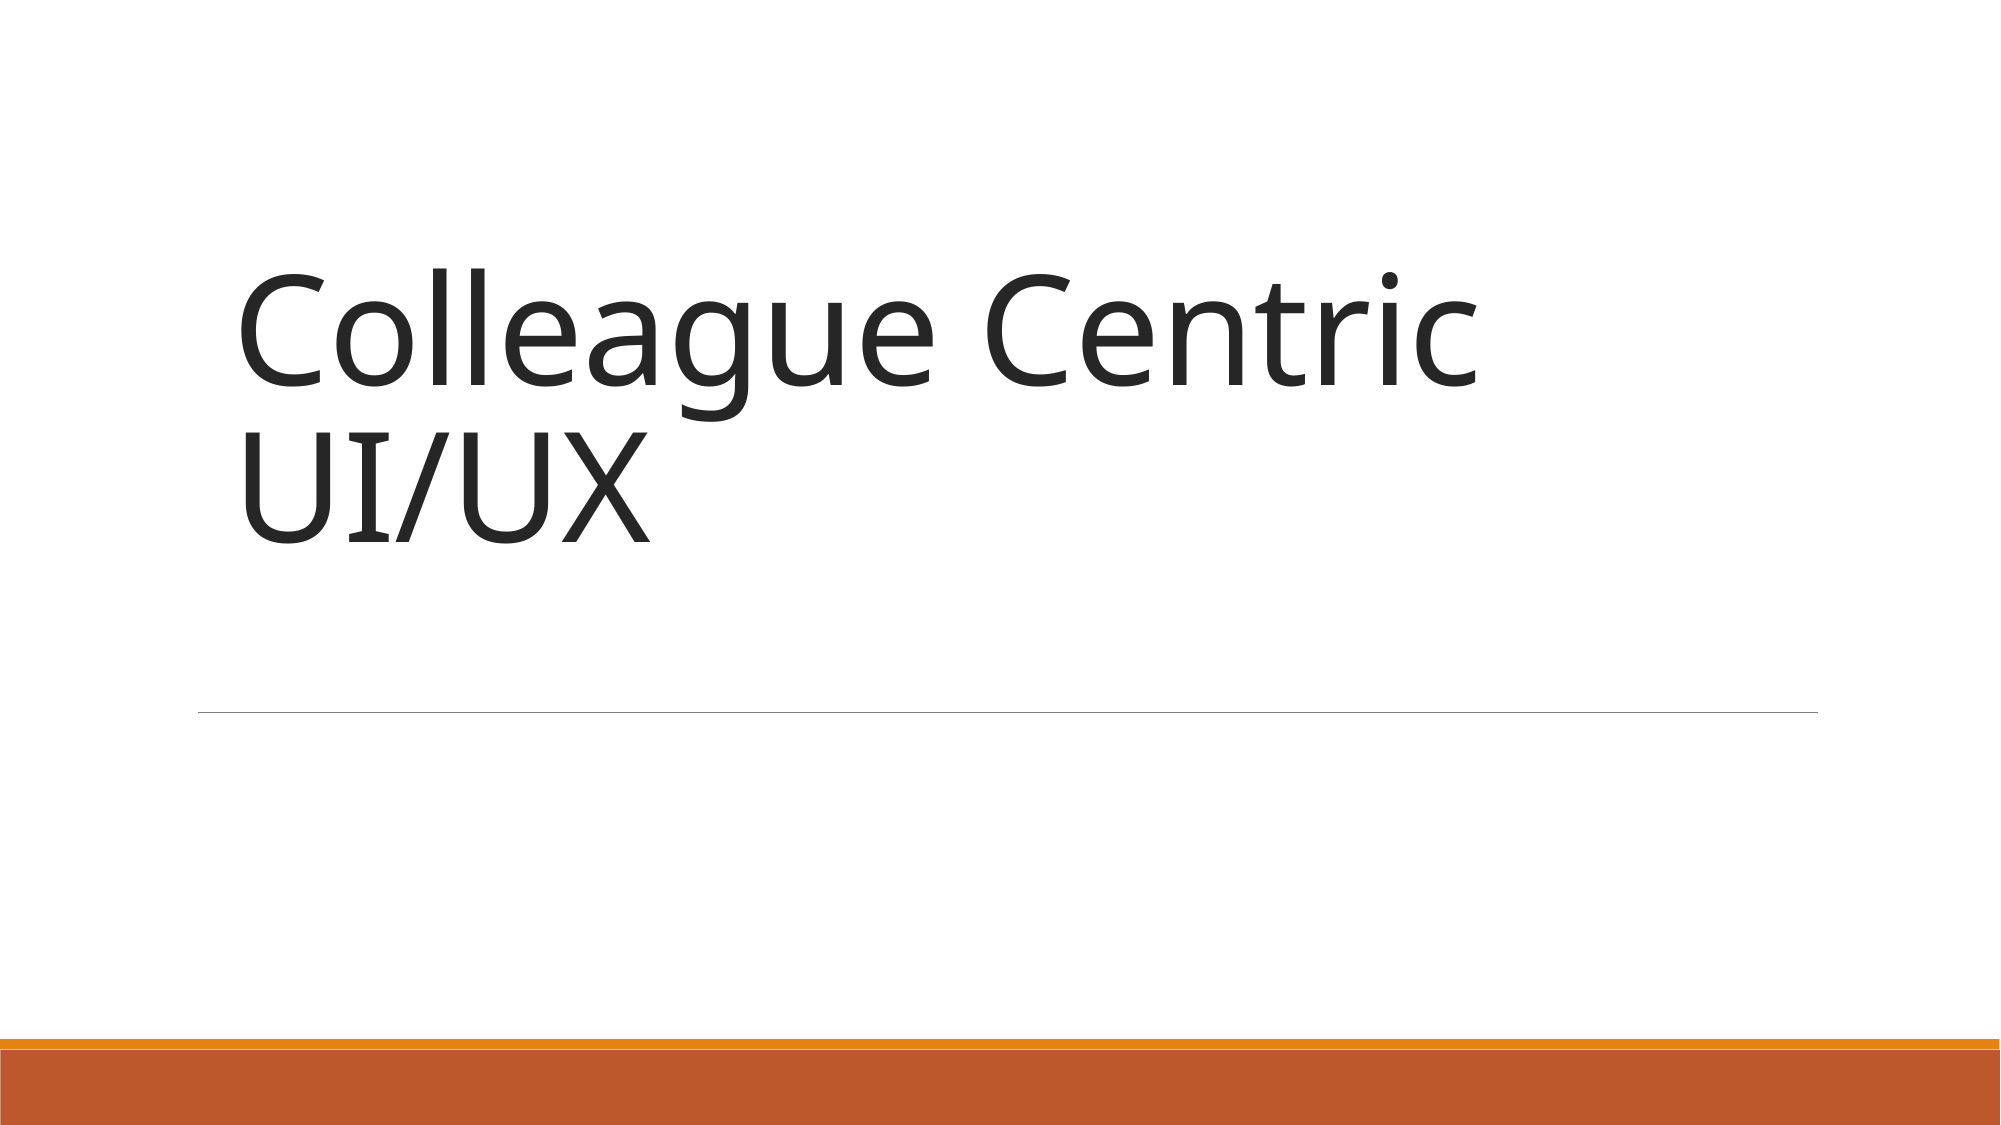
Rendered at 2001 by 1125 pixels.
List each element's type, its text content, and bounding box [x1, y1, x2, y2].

title Colleague Centric UI/UX [217, 252, 1756, 582]
